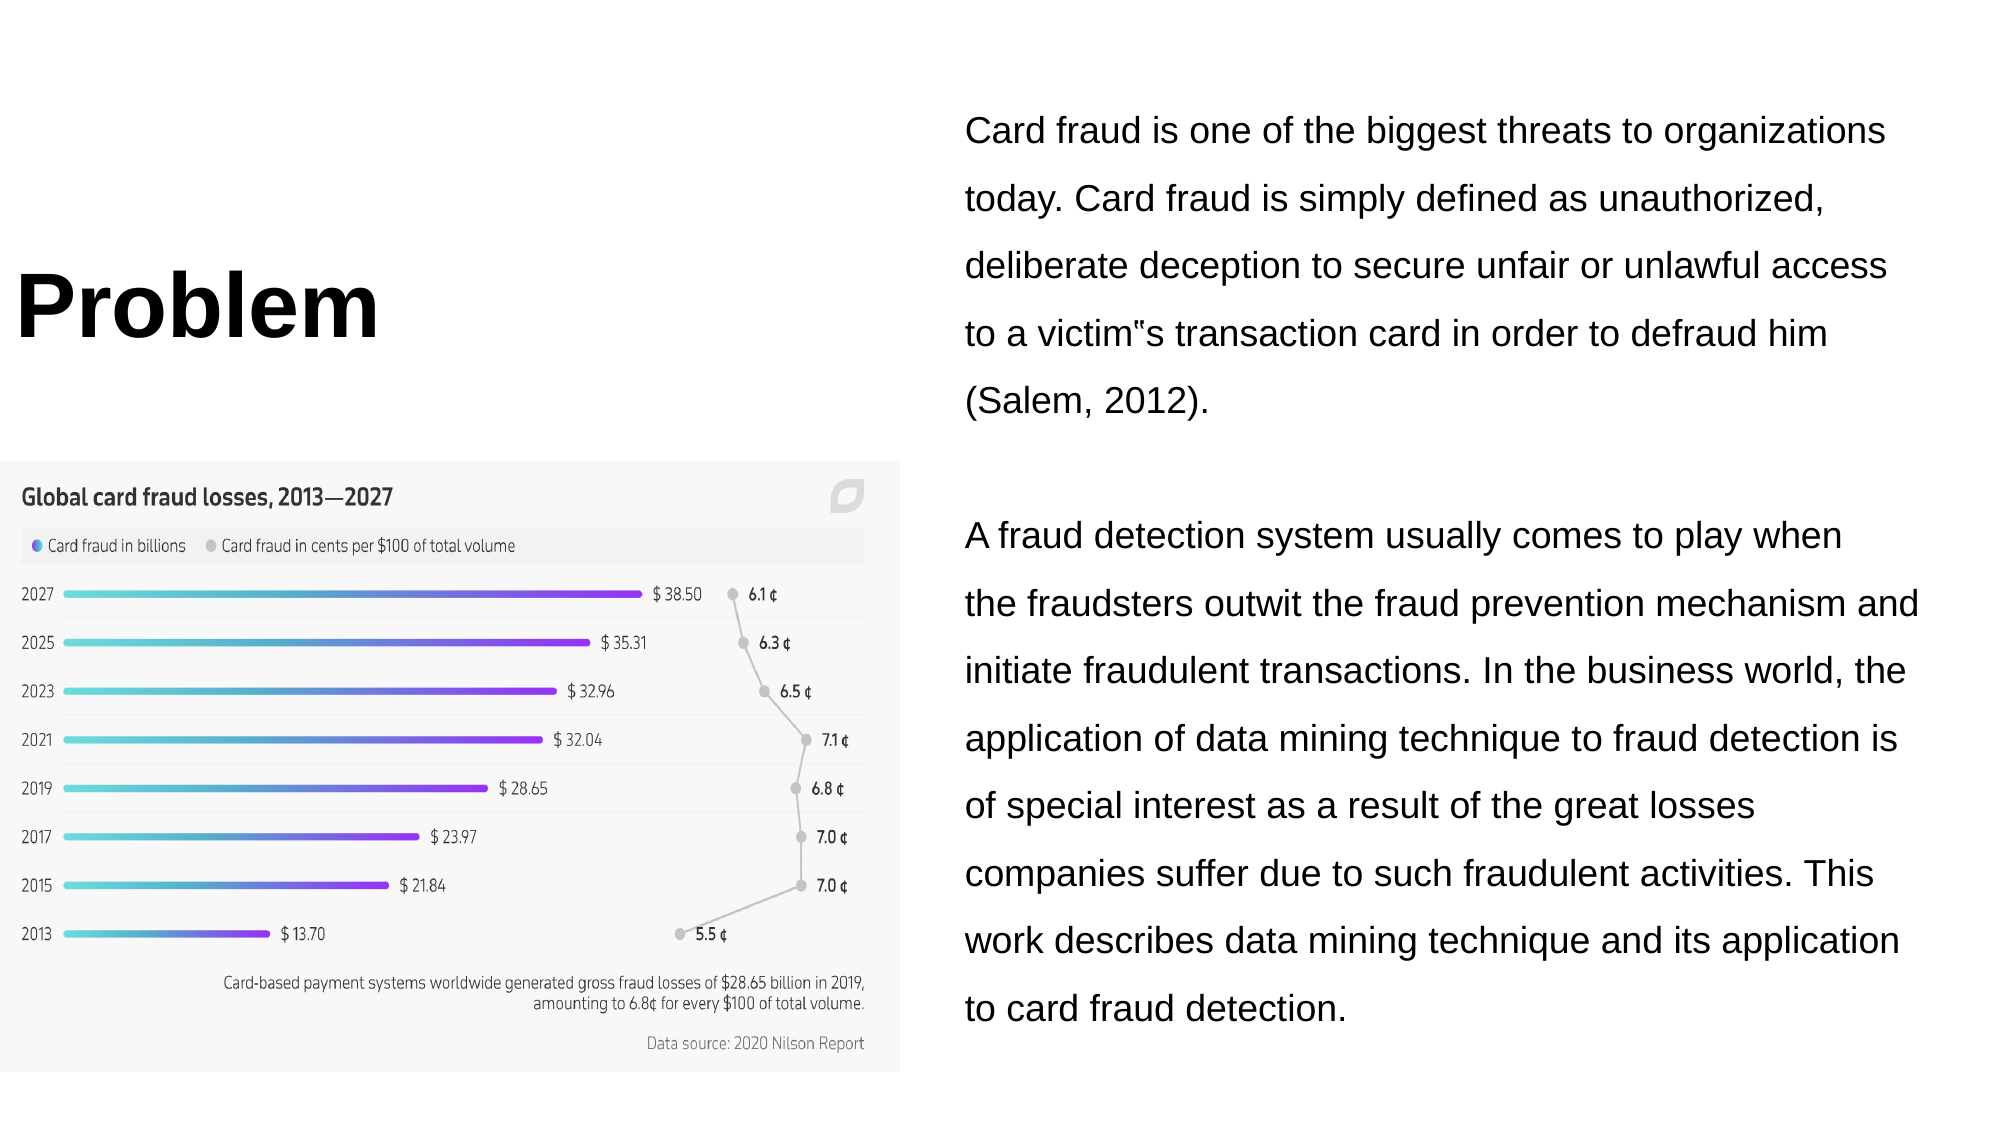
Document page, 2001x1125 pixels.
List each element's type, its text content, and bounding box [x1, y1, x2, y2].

title Problem [0, 164, 950, 382]
picture [0, 461, 900, 1072]
text_box Card fraud is one of the biggest threats to organizations today. Card fraud is simply defined as unauthorized, deliberate deception to secure unfair or unlawful access to a victim‟s transaction card in order to defraud him (Salem, 2012). A fraud detection system usually comes to play when the fraudsters outwit the fraud prevention mechanism and initiate fraudulent transactions. In the business world, the application of data mining technique to fraud detection is of special interest as a result of the great losses companies suffer due to such fraudulent activities. This work describes data mining technique and its application to card fraud detection. [950, 76, 2000, 1104]
